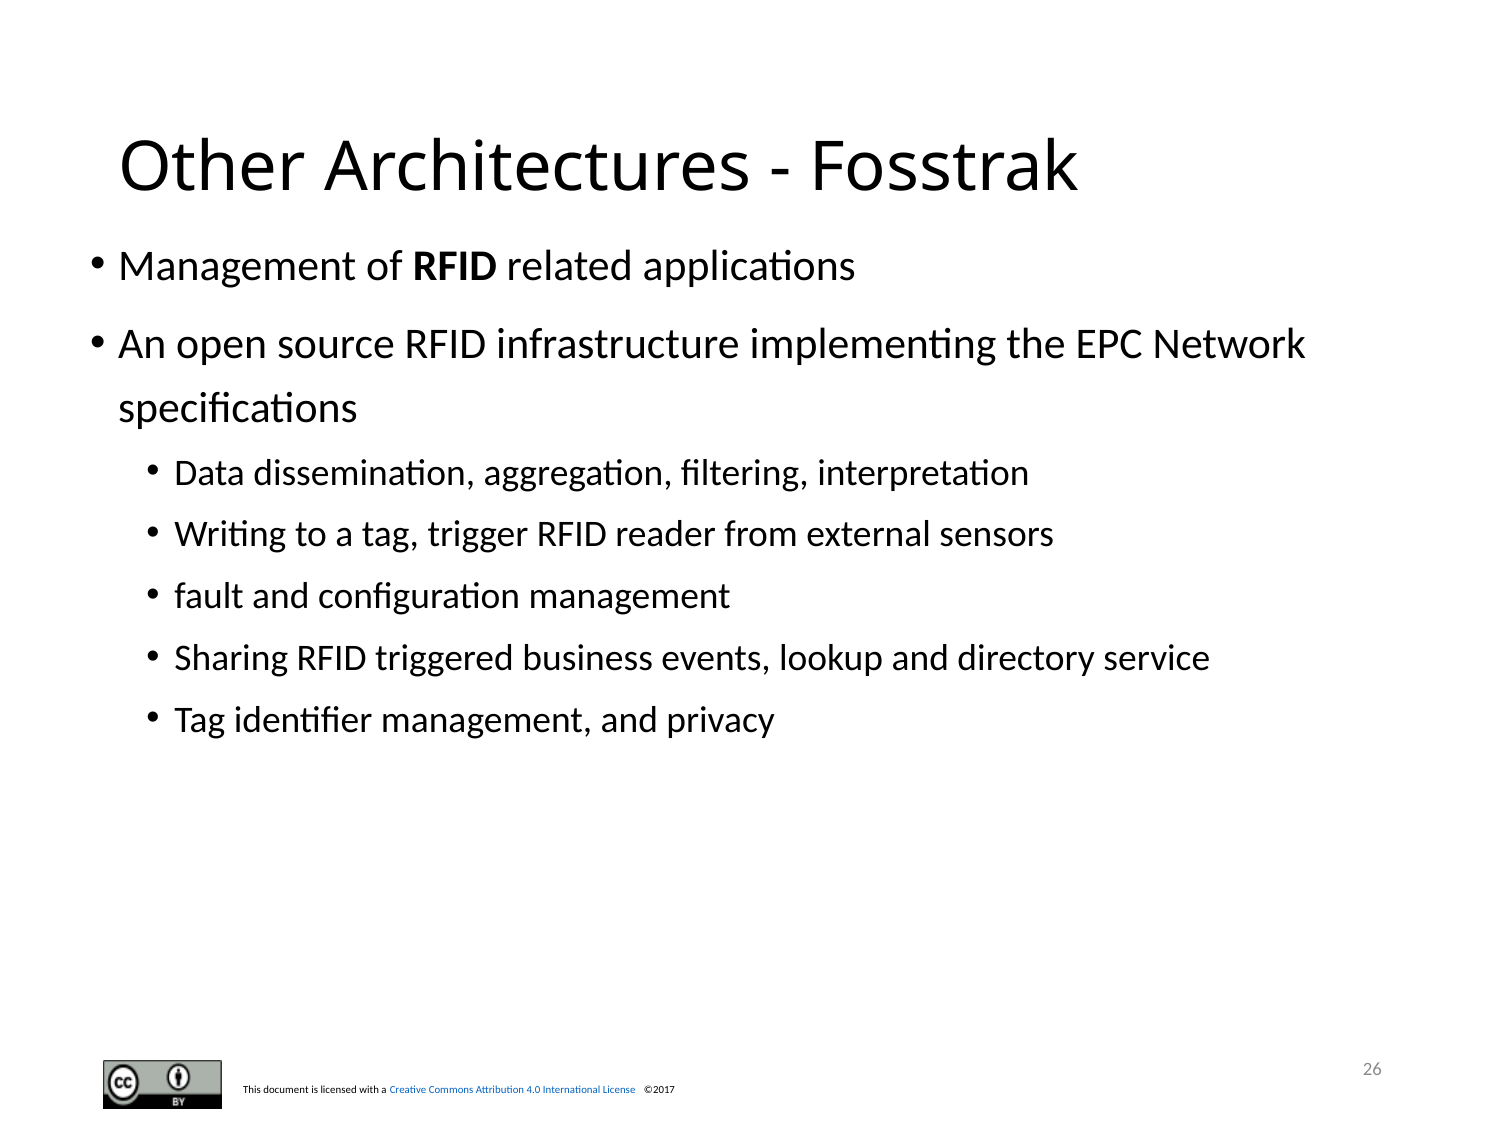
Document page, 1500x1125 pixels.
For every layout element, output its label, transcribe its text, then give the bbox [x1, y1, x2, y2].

picture [103, 1060, 222, 1109]
title Other Architectures - Fosstrak [103, 59, 1397, 218]
list Management of RFID related applications An open source RFID infrastructure implementing the EPC Network specifications Data dissemination, aggregation, filtering, interpretation Writing to a tag, trigger RFID reader from external sensors fault and configuration management Sharing RFID triggered business events, lookup and directory service Tag identifier management, and privacy [75, 218, 1425, 1022]
slide_number 26 [1315, 1038, 1397, 1099]
